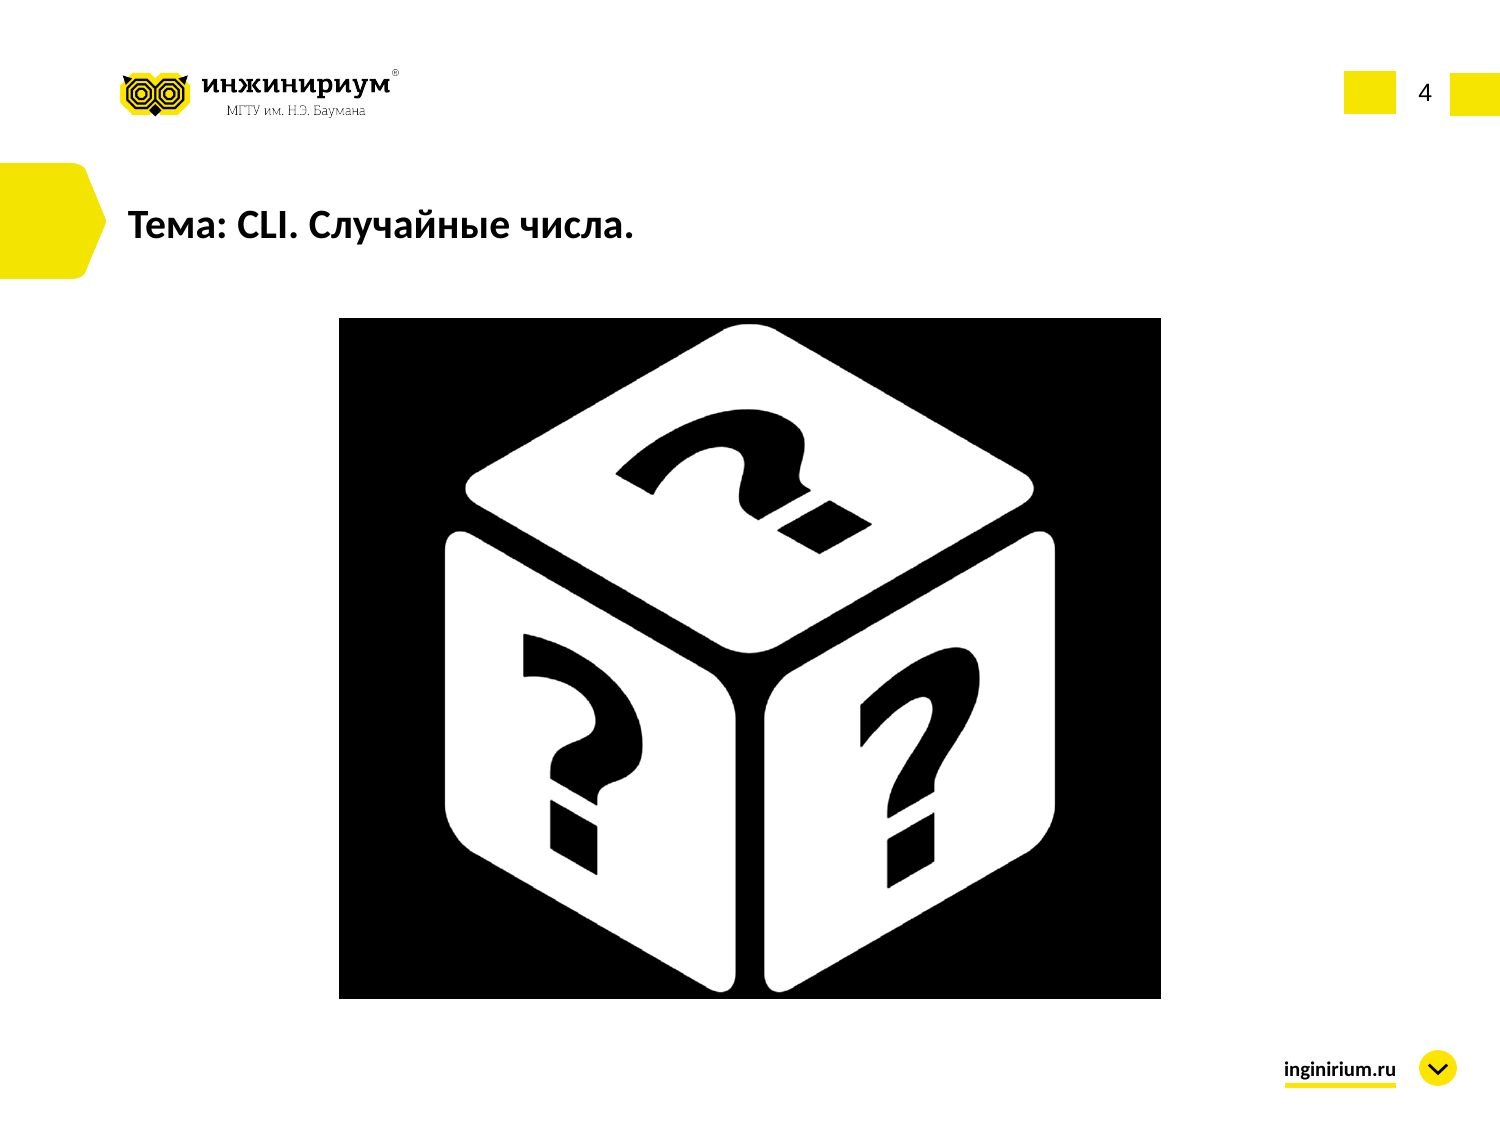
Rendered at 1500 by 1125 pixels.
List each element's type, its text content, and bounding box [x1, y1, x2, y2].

picture [1284, 1083, 1396, 1088]
picture [1419, 1049, 1457, 1086]
picture [120, 68, 399, 119]
picture [1449, 73, 1500, 116]
picture [0, 163, 106, 279]
picture [339, 317, 1161, 999]
picture [1344, 71, 1396, 115]
text_box inginirium.ru [1263, 1047, 1412, 1088]
text_box 4 [1403, 68, 1447, 114]
text_box Тема: CLI. Случайные числа. [113, 189, 1353, 293]
